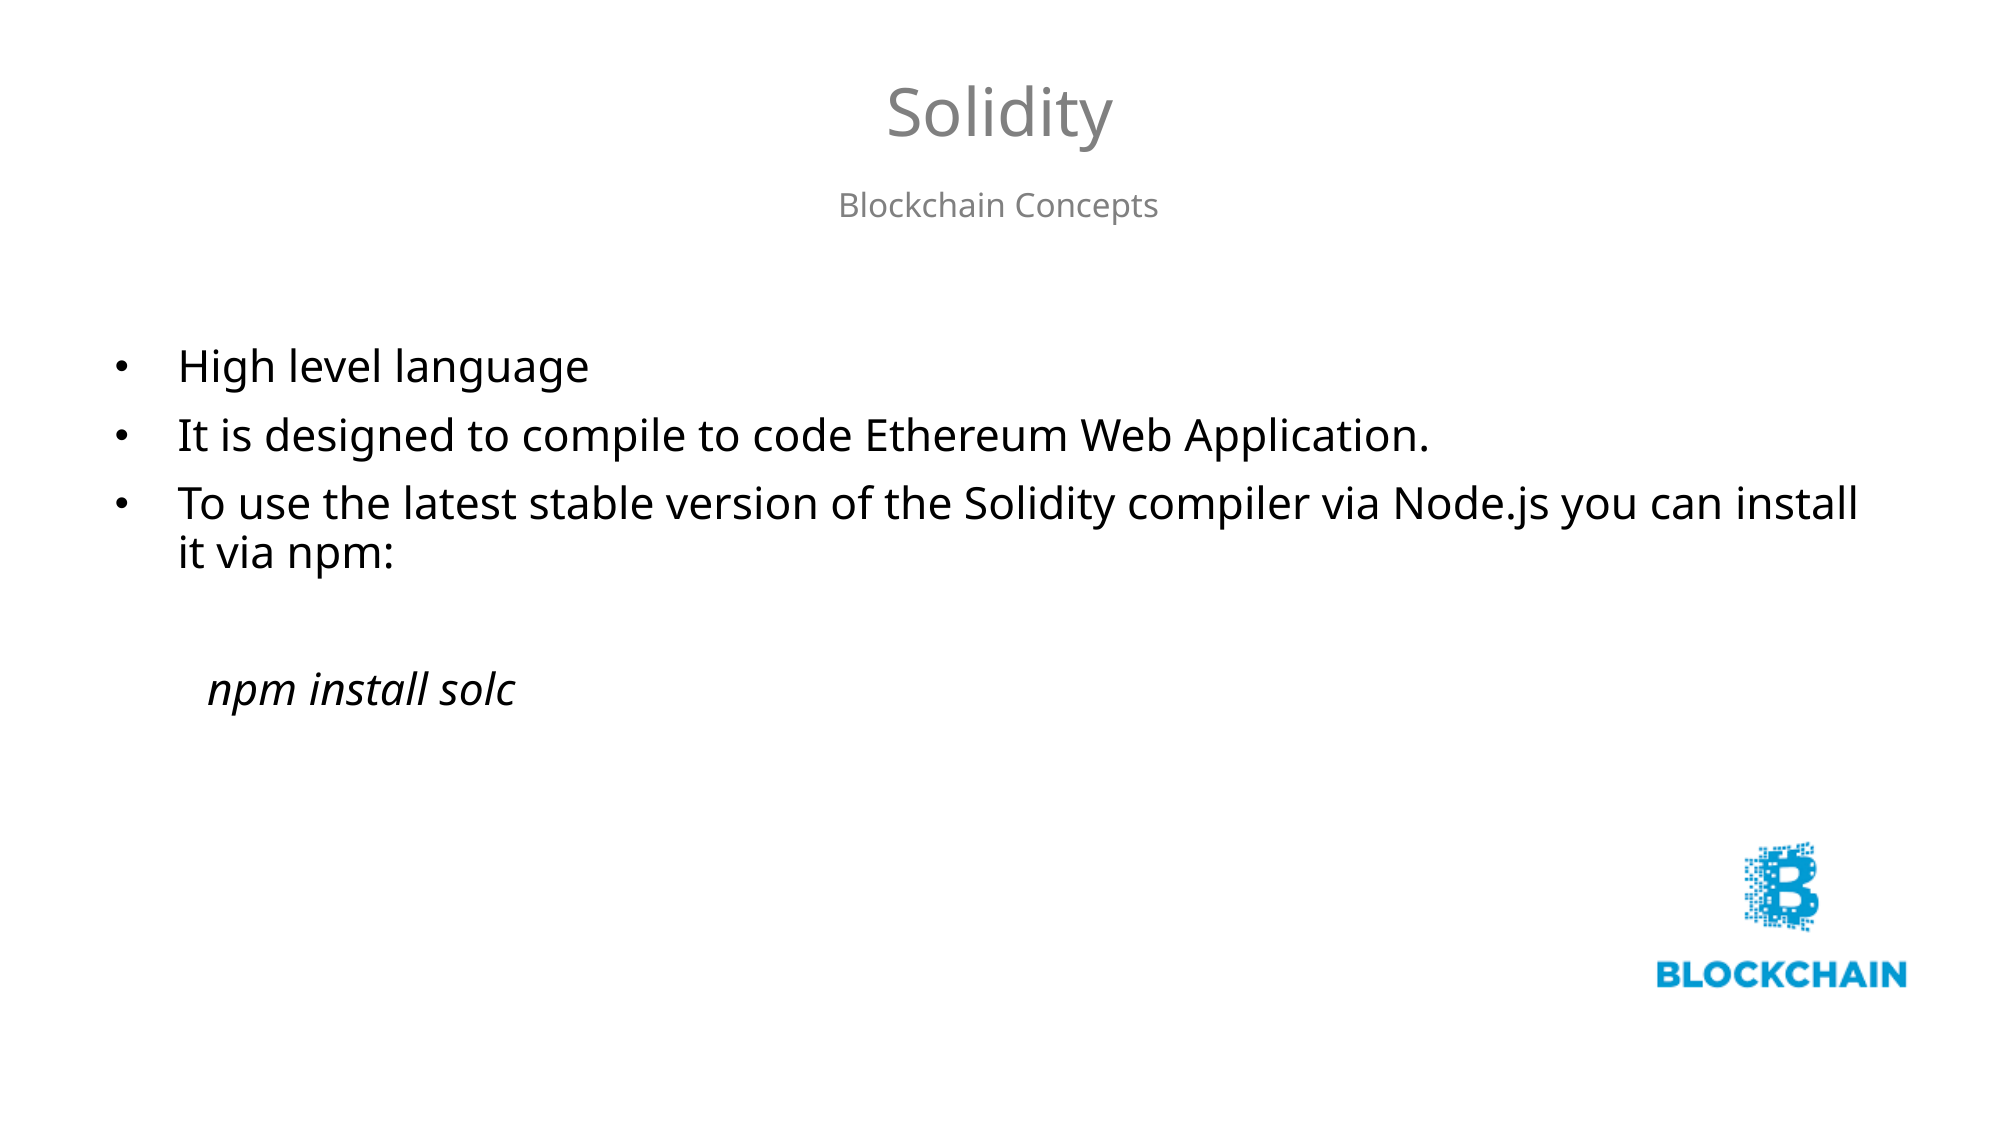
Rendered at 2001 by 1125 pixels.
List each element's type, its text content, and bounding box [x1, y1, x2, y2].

list High level language It is designed to compile to code Ethereum Web Application. To use the latest stable version of the Solidity compiler via Node.js you can install it via npm: npm install solc [99, 262, 1900, 1005]
picture [1553, 789, 2000, 1065]
title Solidity [99, 60, 1900, 169]
list Blockchain Concepts [100, 168, 1898, 232]
